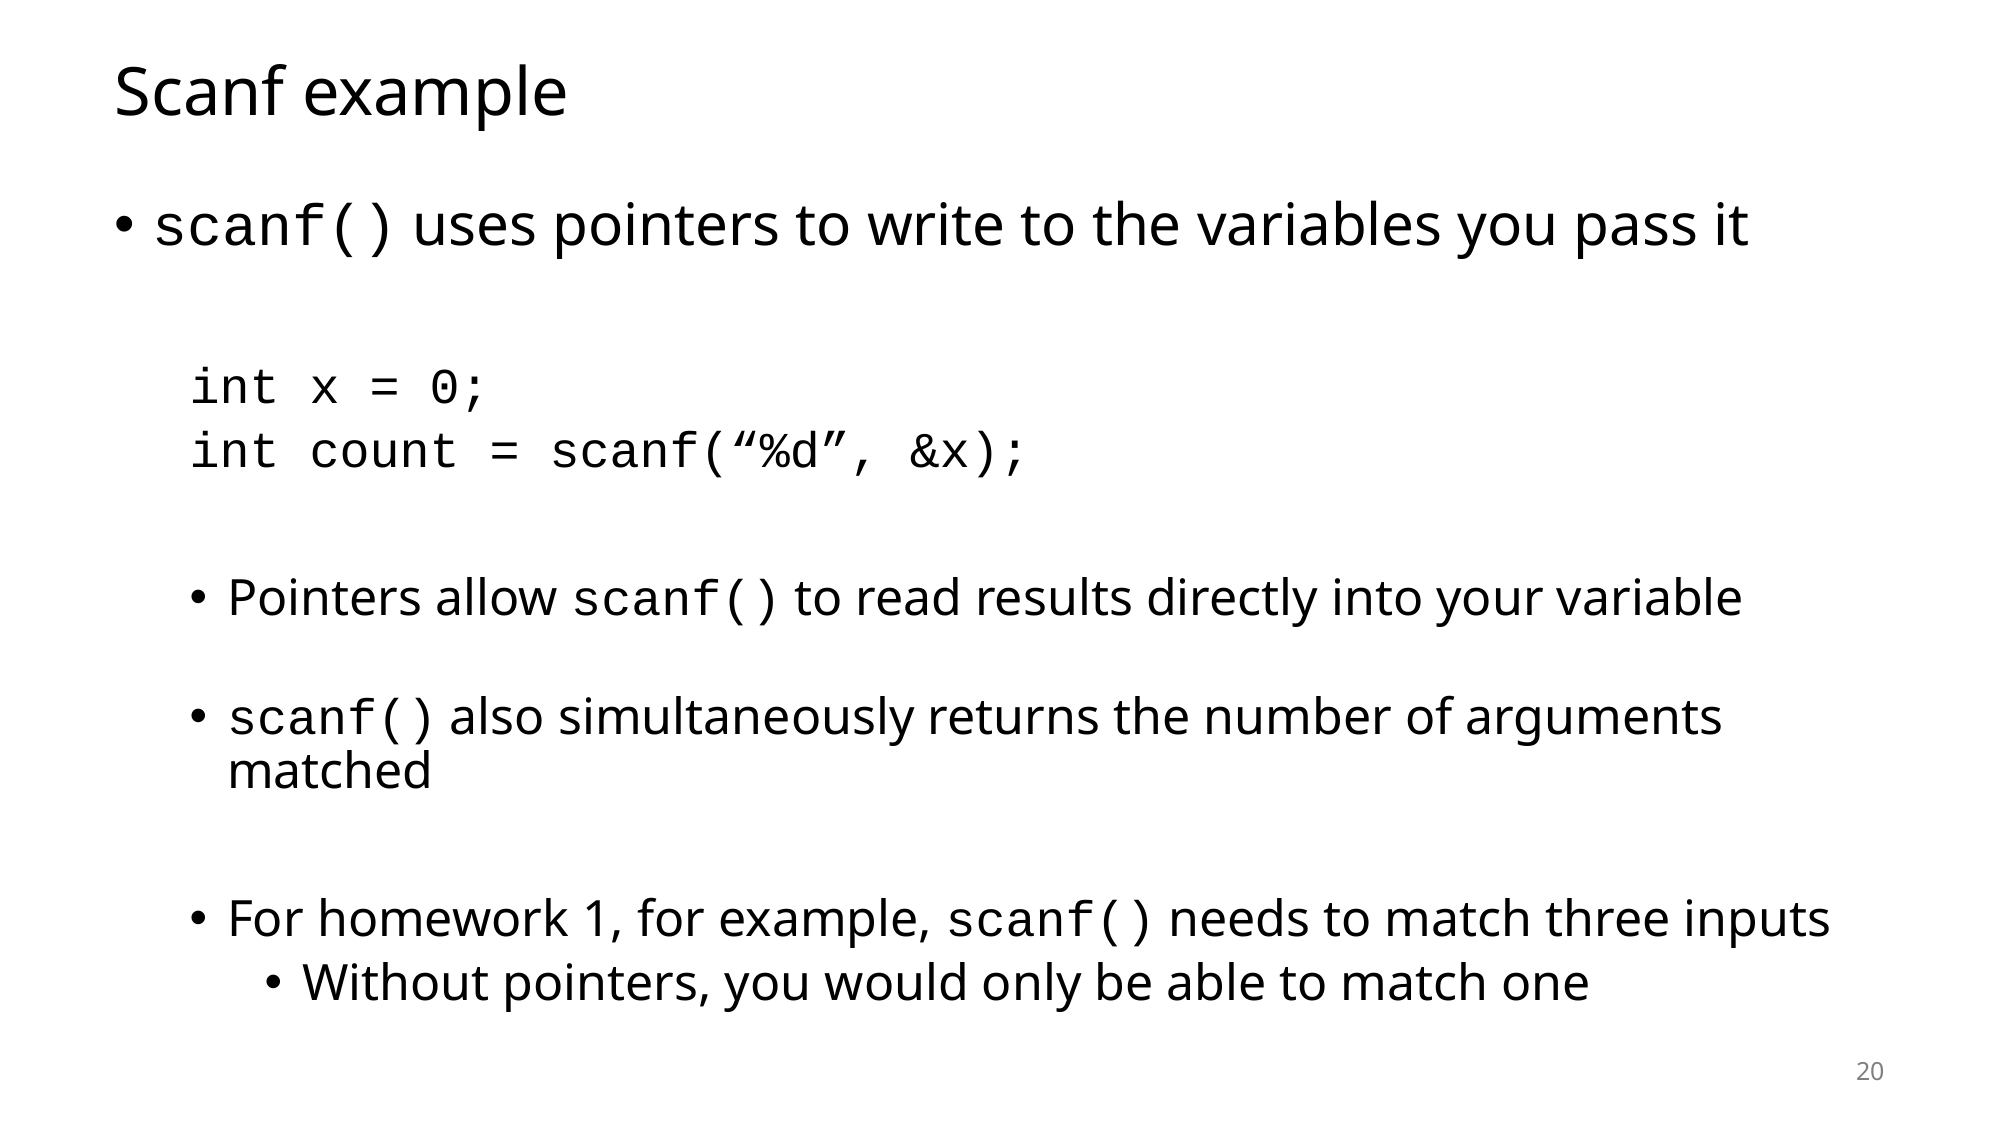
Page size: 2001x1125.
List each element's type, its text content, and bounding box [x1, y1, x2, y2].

slide_number 20 [1749, 1042, 1900, 1103]
title Scanf example [99, 37, 1900, 150]
list scanf() uses pointers to write to the variables you pass it int x = 0; int count = scanf(“%d”, &x); Pointers allow scanf() to read results directly into your variable scanf() also simultaneously returns the number of arguments matched For homework 1, for example, scanf() needs to match three inputs Without pointers, you would only be able to match one [99, 187, 1900, 1013]
